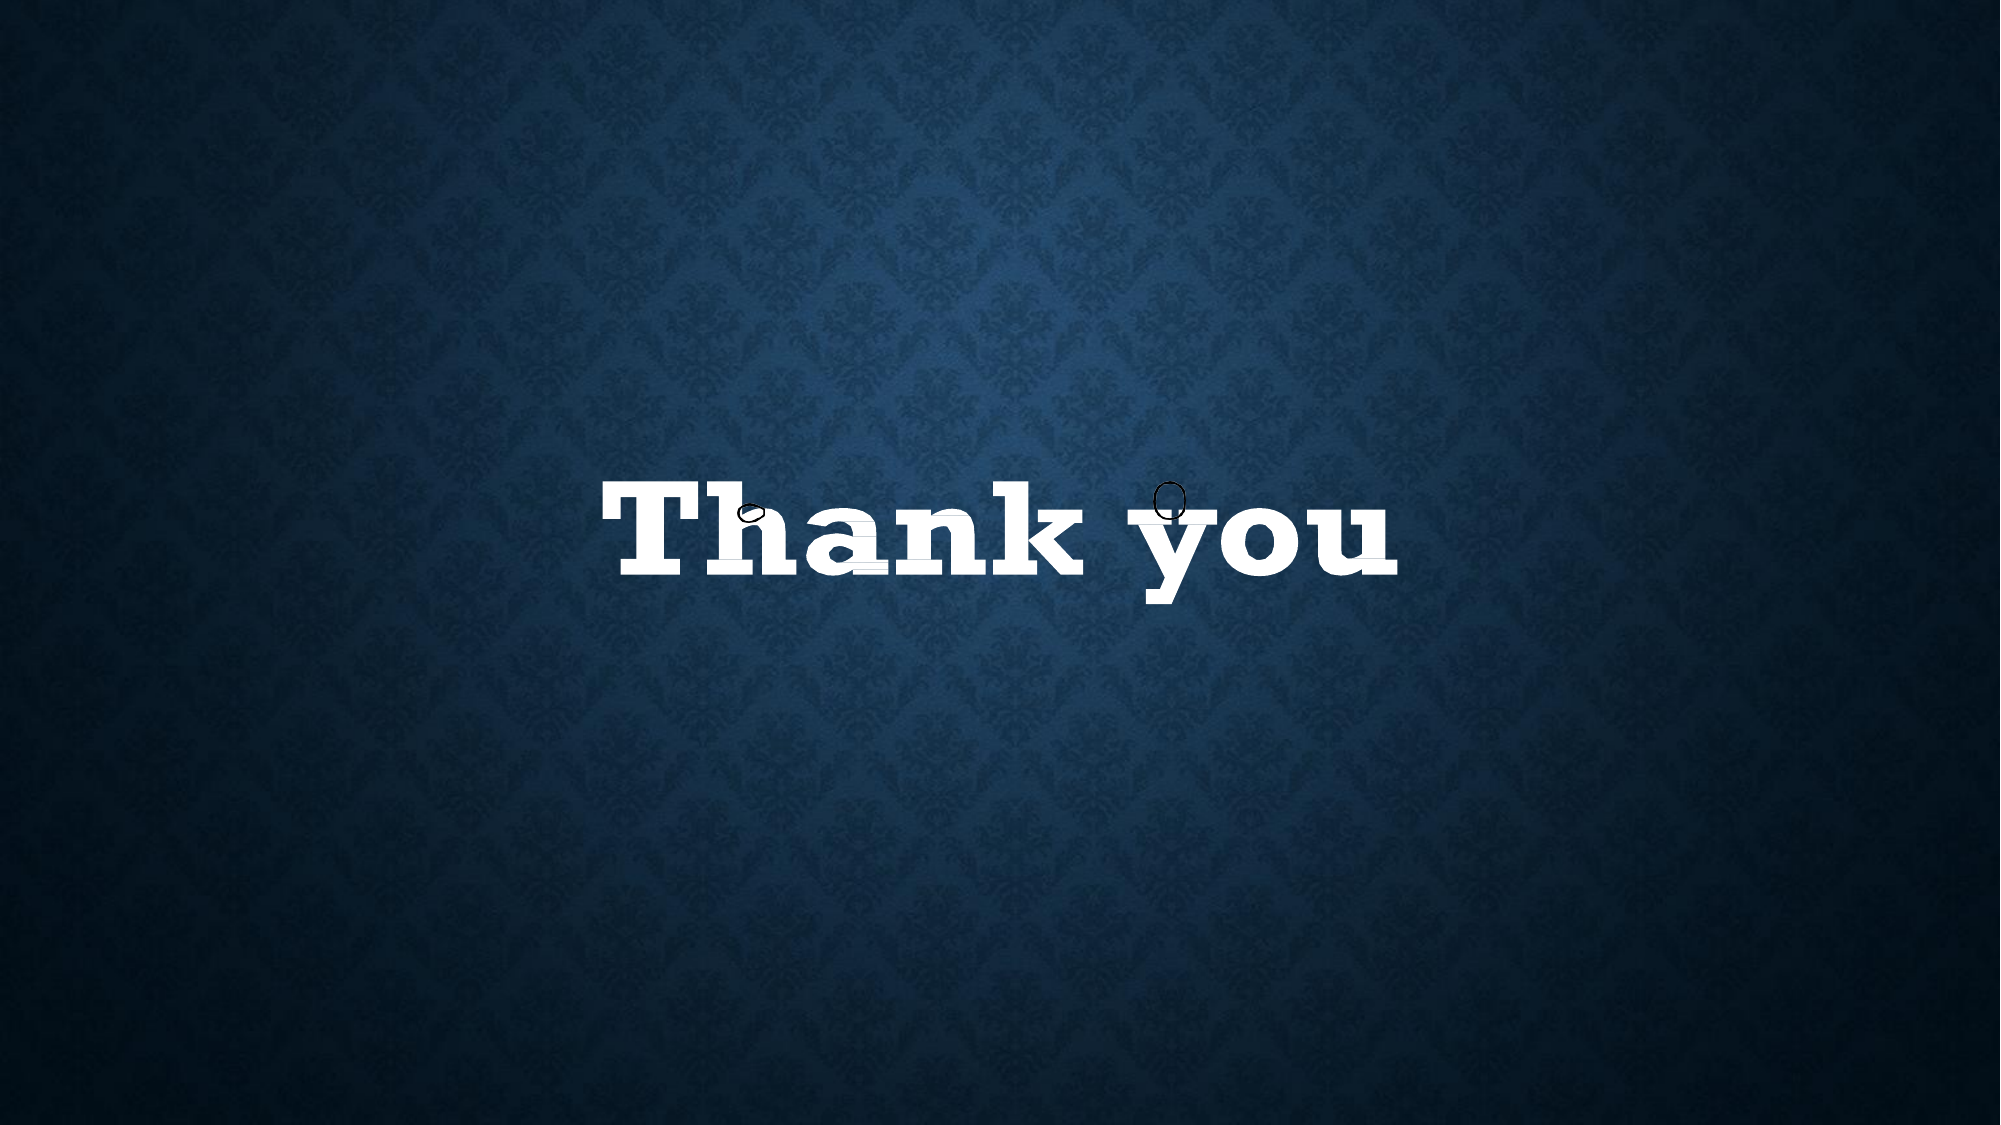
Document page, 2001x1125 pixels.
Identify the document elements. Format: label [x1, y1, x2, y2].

text_box [602, 481, 1398, 605]
picture [0, 0, 2000, 1125]
